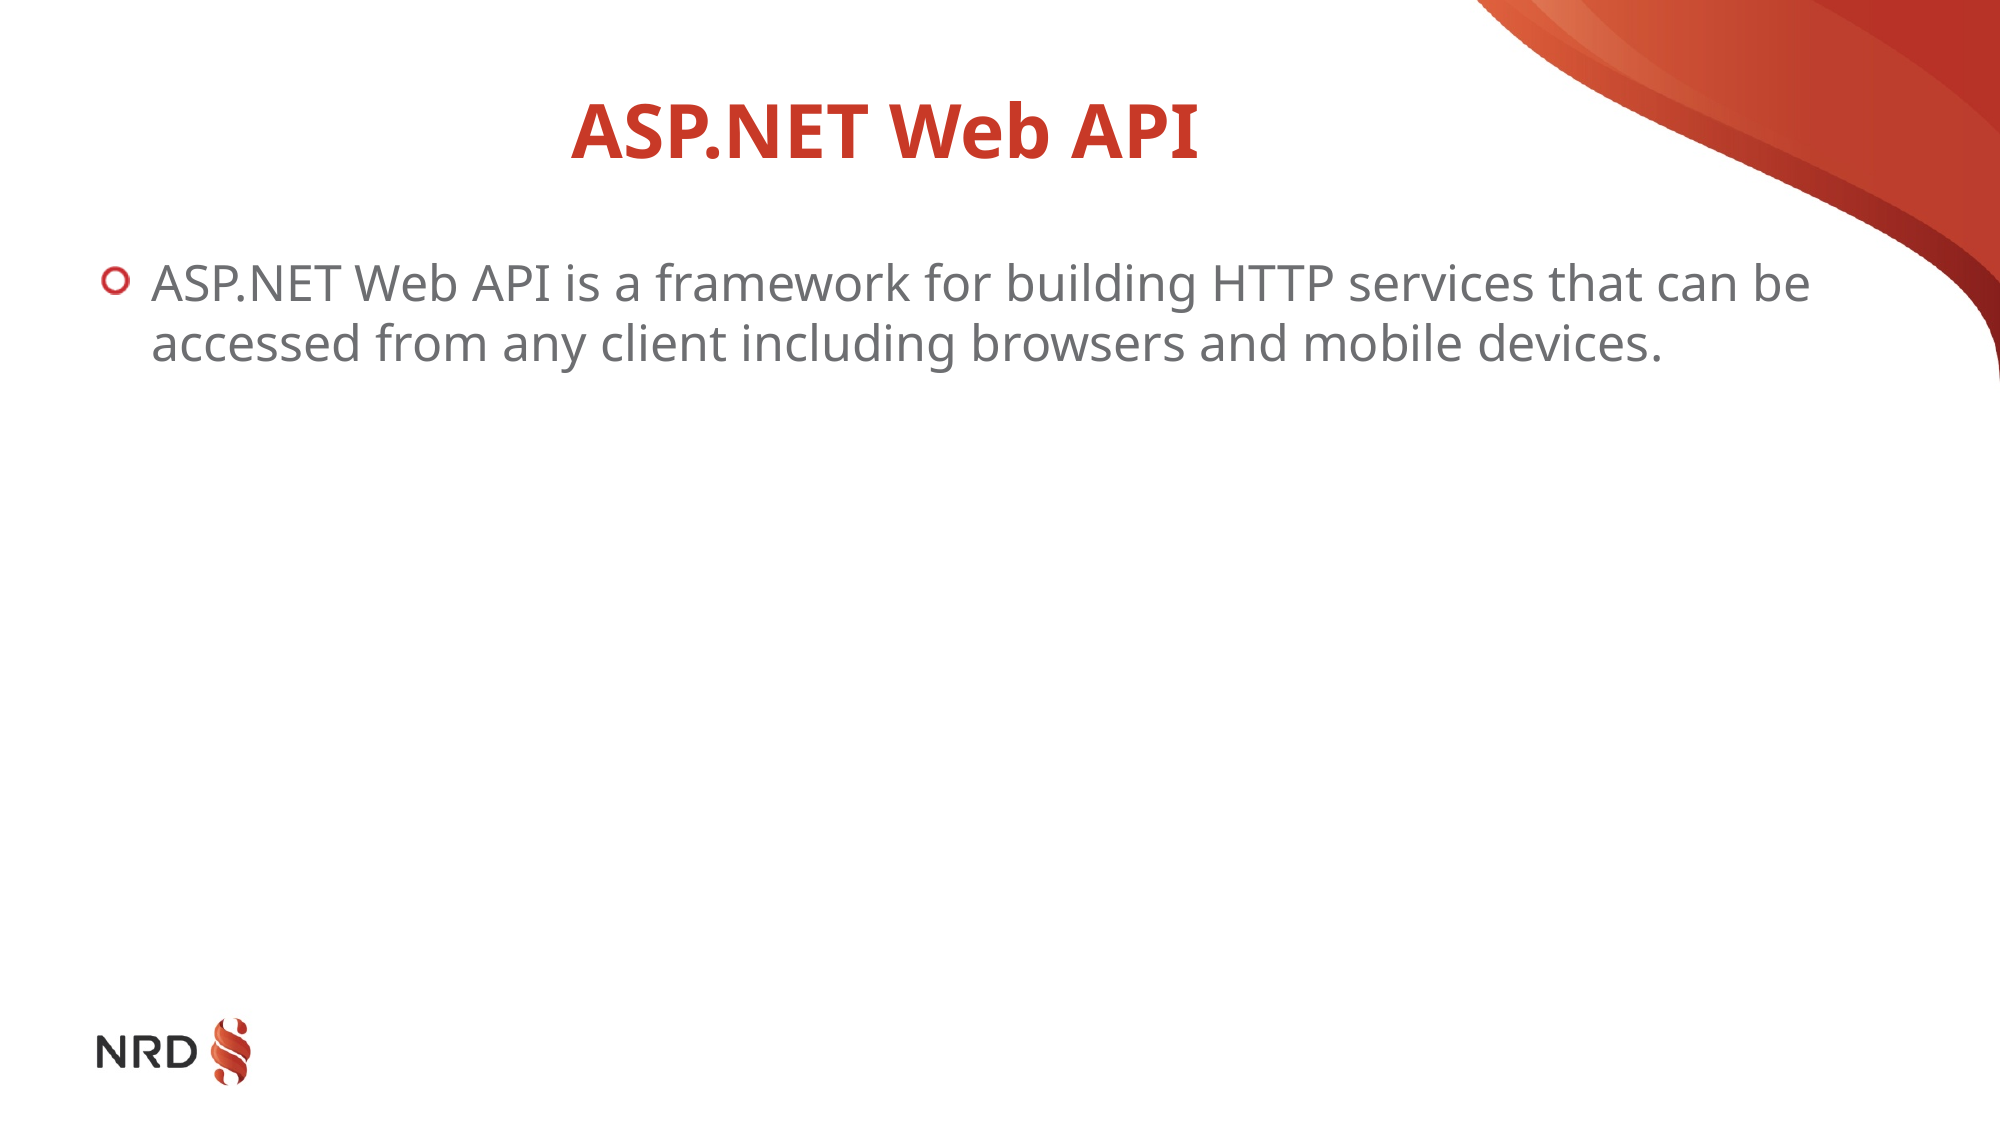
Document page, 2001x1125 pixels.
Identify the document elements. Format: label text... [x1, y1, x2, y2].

subtitle ASP.NET Web API is a framework for building HTTP services that can be accessed from any client including browsers and mobile devices. [86, 243, 1900, 998]
picture [101, 266, 130, 295]
title ASP.NET Web API [23, 37, 1749, 220]
picture [54, 0, 2000, 1118]
